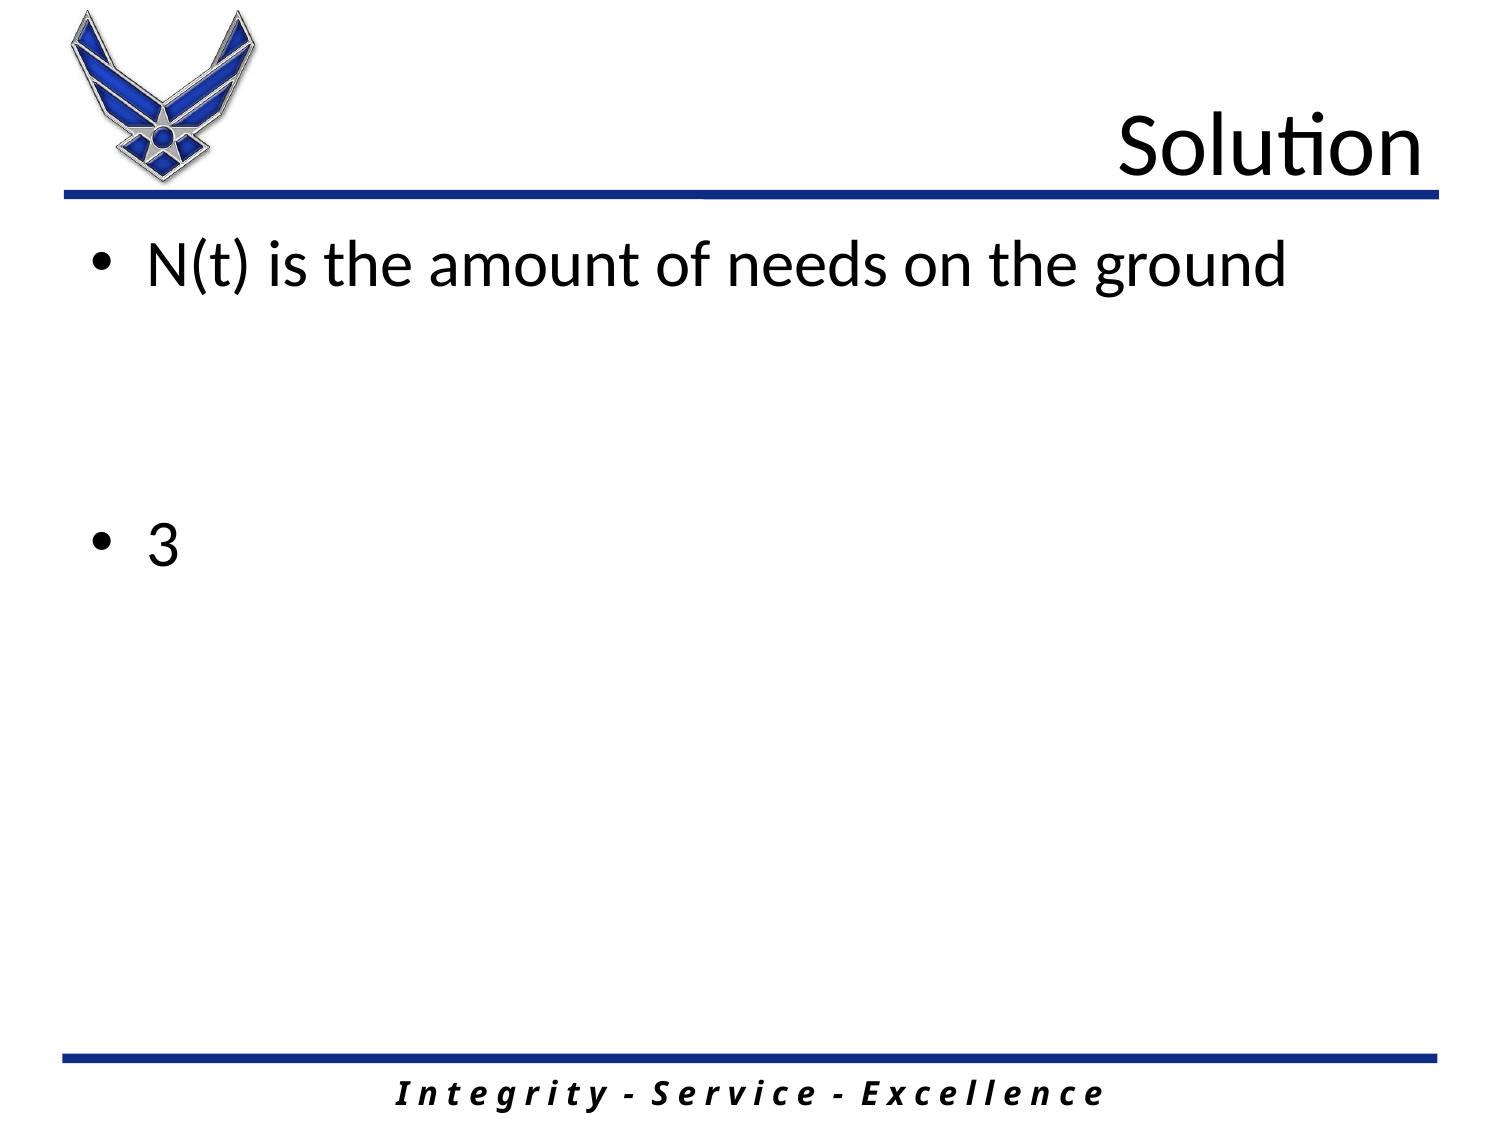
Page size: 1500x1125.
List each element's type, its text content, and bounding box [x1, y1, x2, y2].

picture [65, 5, 261, 188]
title Solution [270, 45, 1440, 233]
